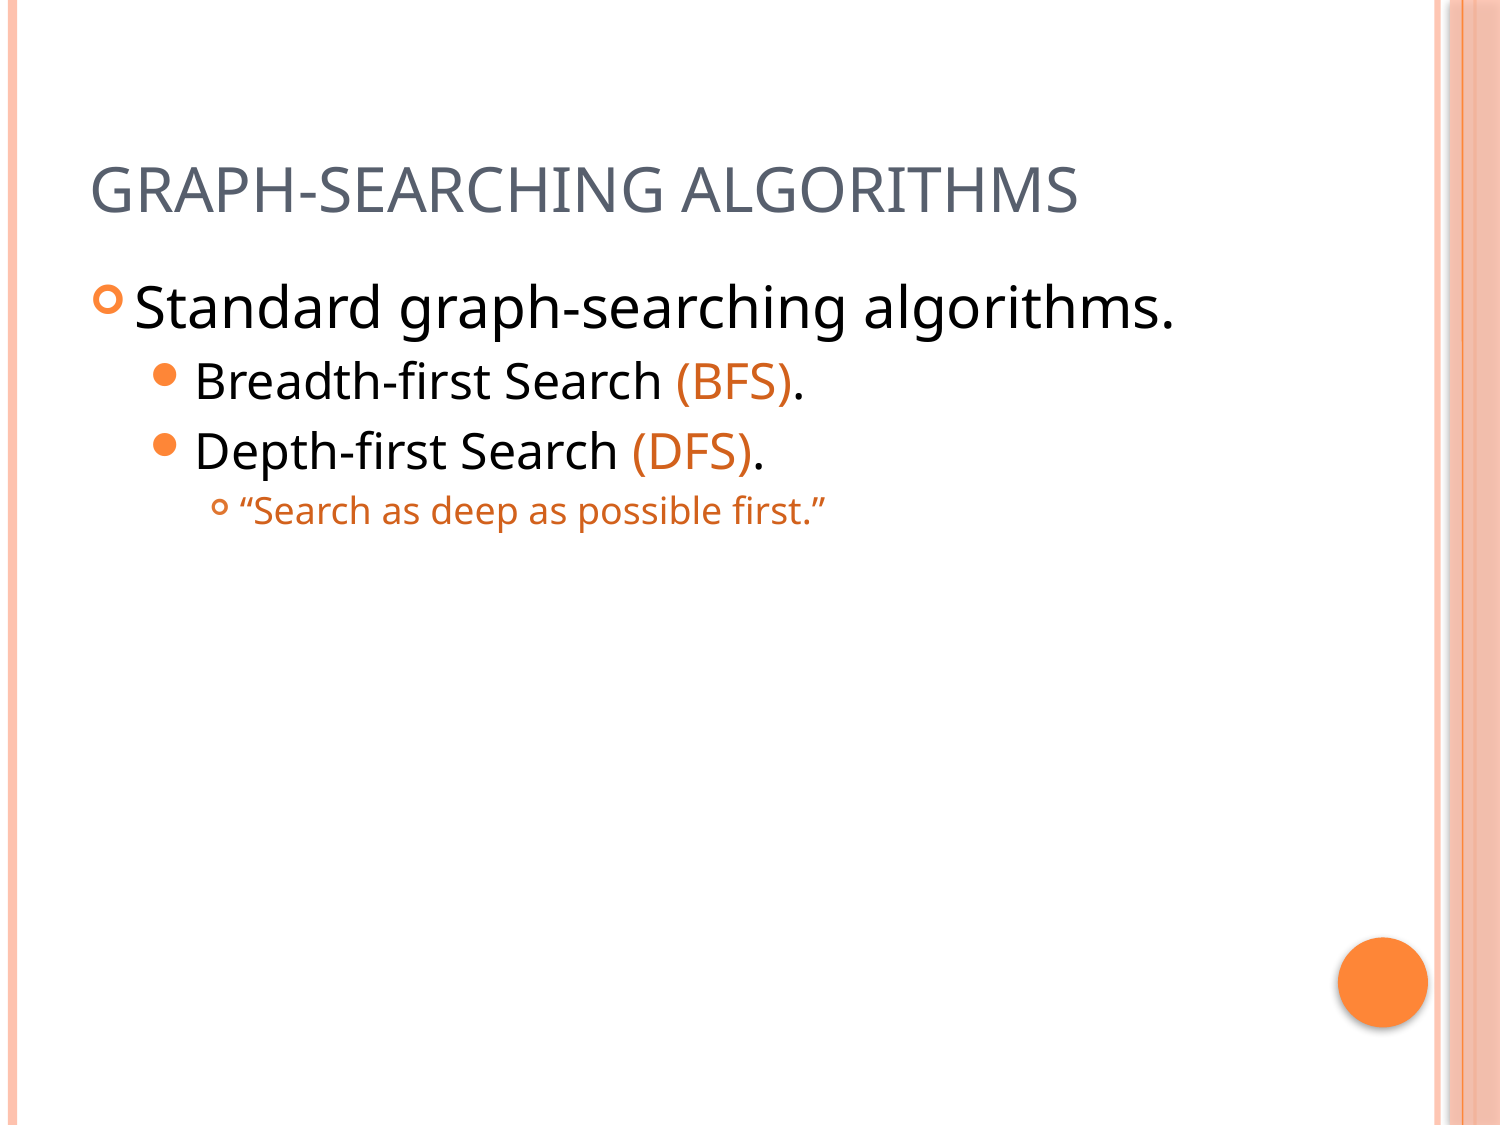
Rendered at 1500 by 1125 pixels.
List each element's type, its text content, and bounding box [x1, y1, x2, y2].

list Standard graph-searching algorithms. Breadth-first Search (BFS). Depth-first Search (DFS). “Search as deep as possible first.” [75, 262, 1300, 1062]
title Graph-searching Algorithms [75, 45, 1300, 233]
